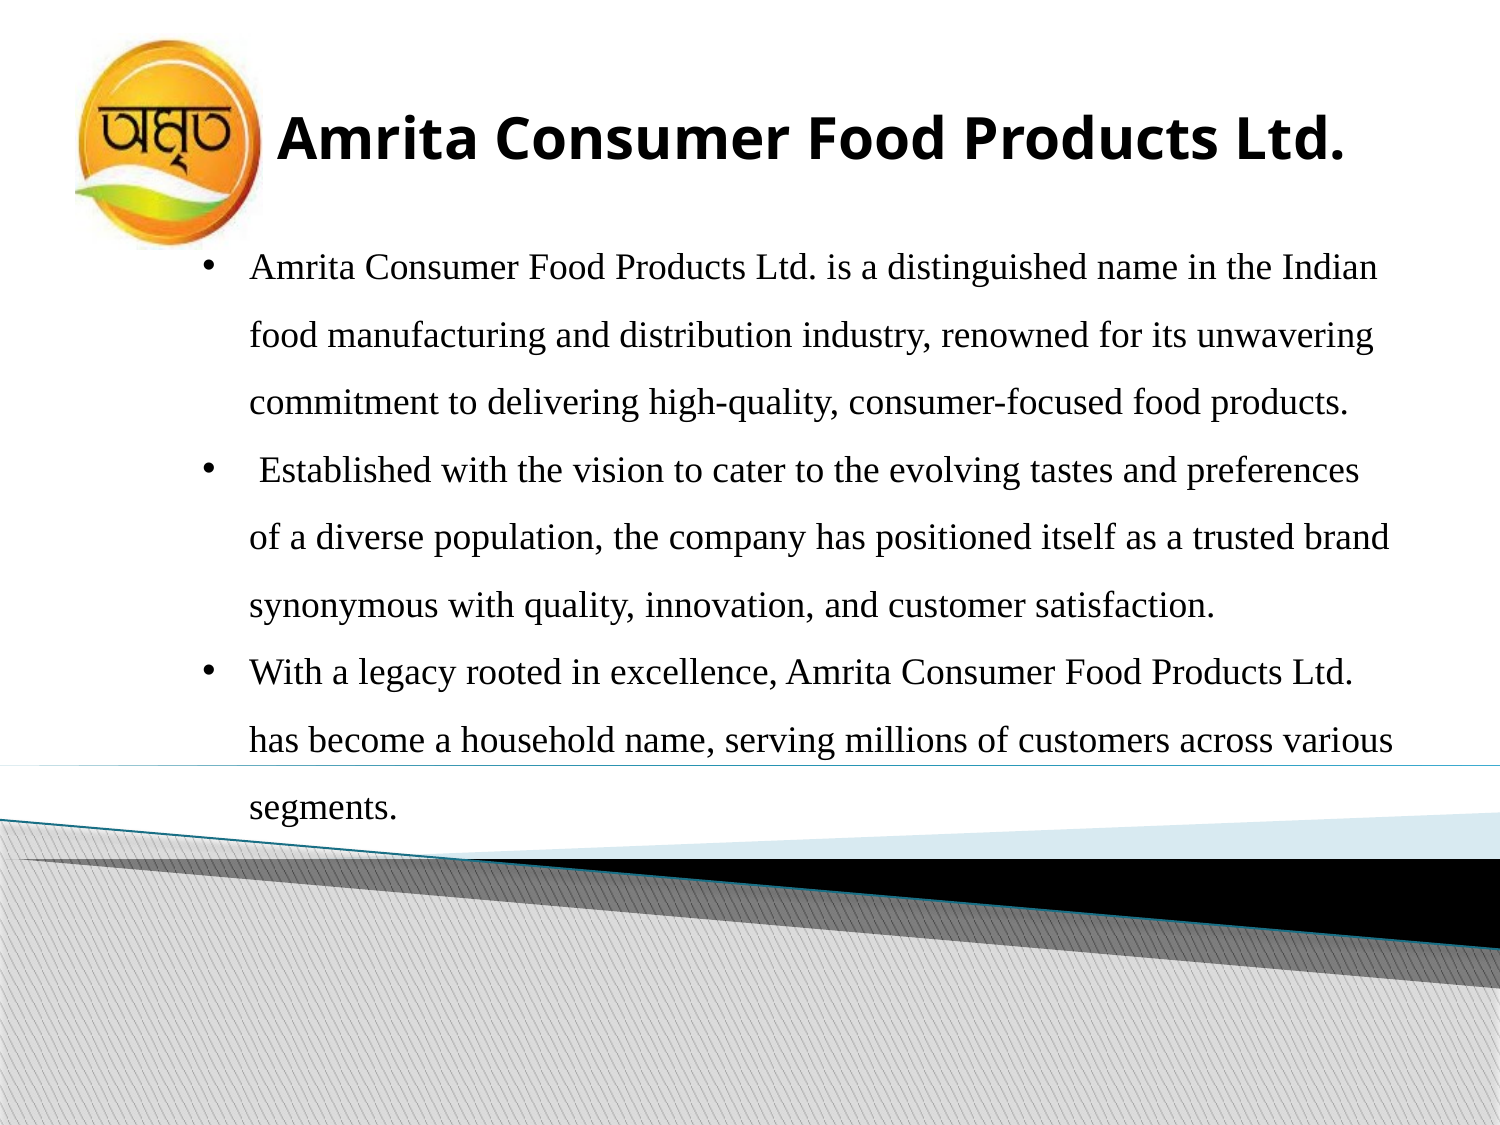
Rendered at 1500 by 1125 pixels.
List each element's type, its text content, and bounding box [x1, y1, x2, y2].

picture [256, 880, 1500, 989]
text_box Amrita Consumer Food Products Ltd. is a distinguished name in the Indian food manufacturing and distribution industry, renowned for its unwavering commitment to delivering high-quality, consumer-focused food products. Established with the vision to cater to the evolving tastes and preferences of a diverse population, the company has positioned itself as a trusted brand synonymous with quality, innovation, and customer satisfaction. With a legacy rooted in excellence, Amrita Consumer Food Products Ltd. has become a household name, serving millions of customers across various segments. [187, 212, 1413, 880]
picture [5, 859, 187, 874]
picture [74, 33, 263, 251]
text_box Amrita Consumer Food Products Ltd. [268, 93, 1388, 179]
